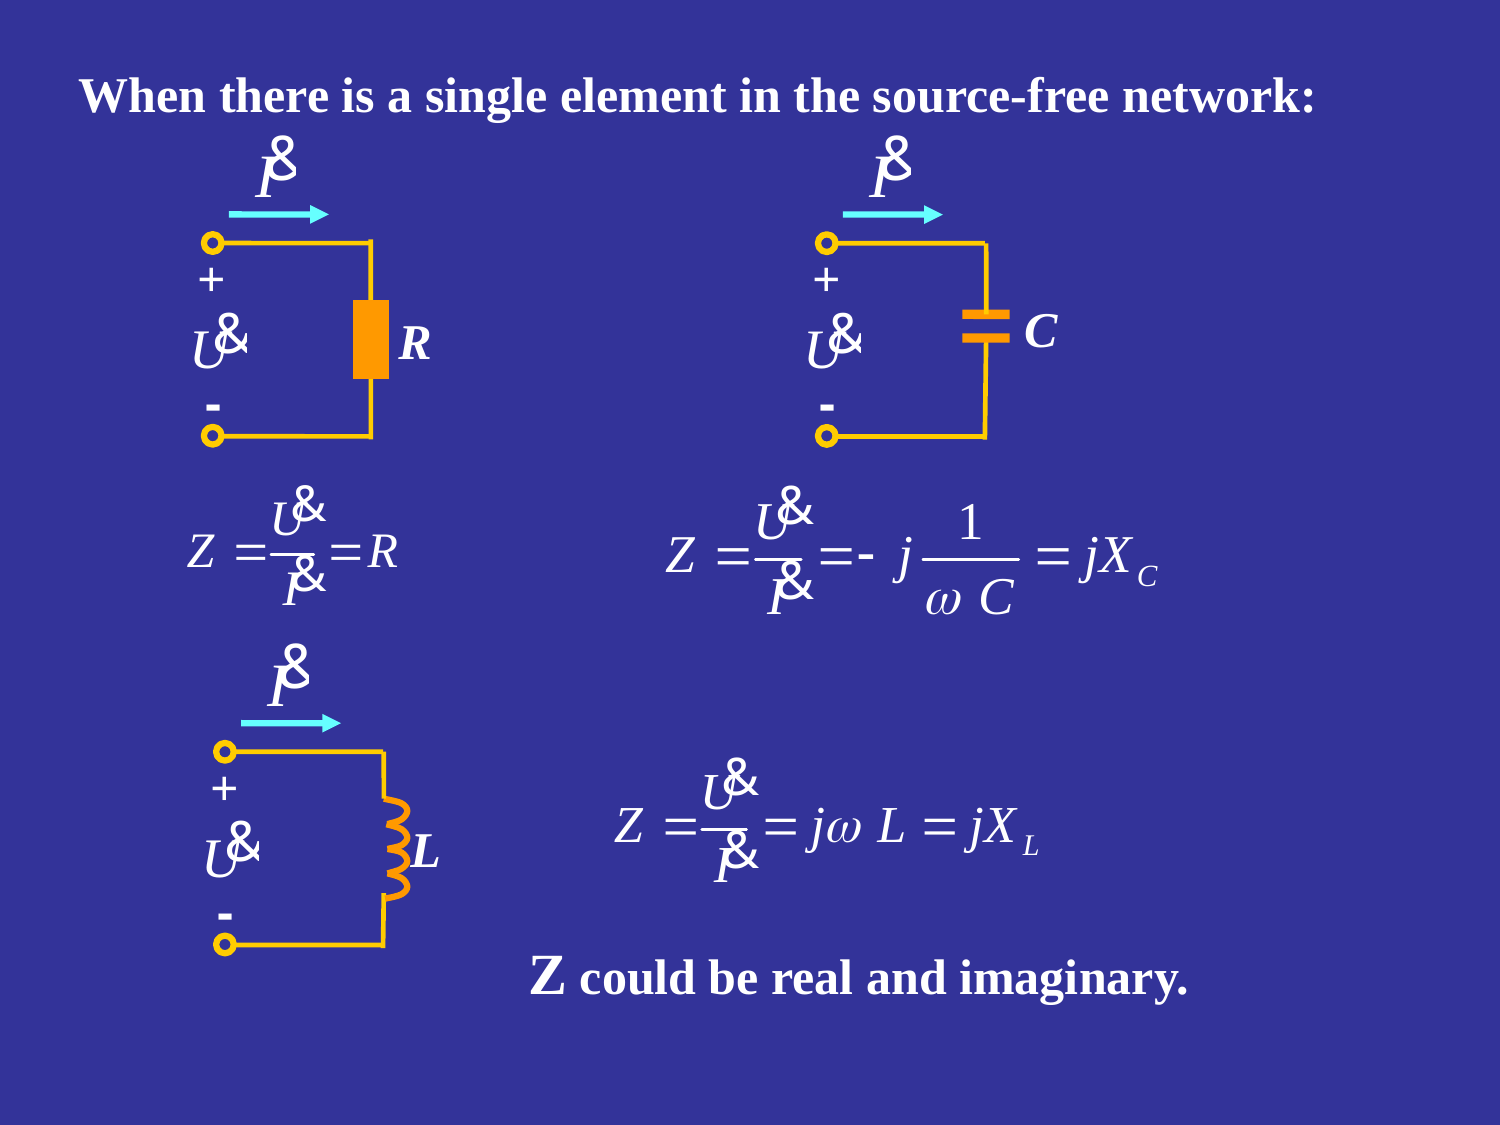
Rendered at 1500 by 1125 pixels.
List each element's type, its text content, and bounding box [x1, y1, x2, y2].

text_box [195, 639, 457, 954]
text_box When there is a single element in the source-free network: [64, 54, 1333, 130]
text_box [656, 479, 1168, 627]
text_box Z could be real and imaginary. [513, 928, 1294, 1014]
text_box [178, 479, 420, 617]
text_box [182, 130, 448, 445]
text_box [604, 751, 1049, 895]
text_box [796, 130, 1073, 445]
